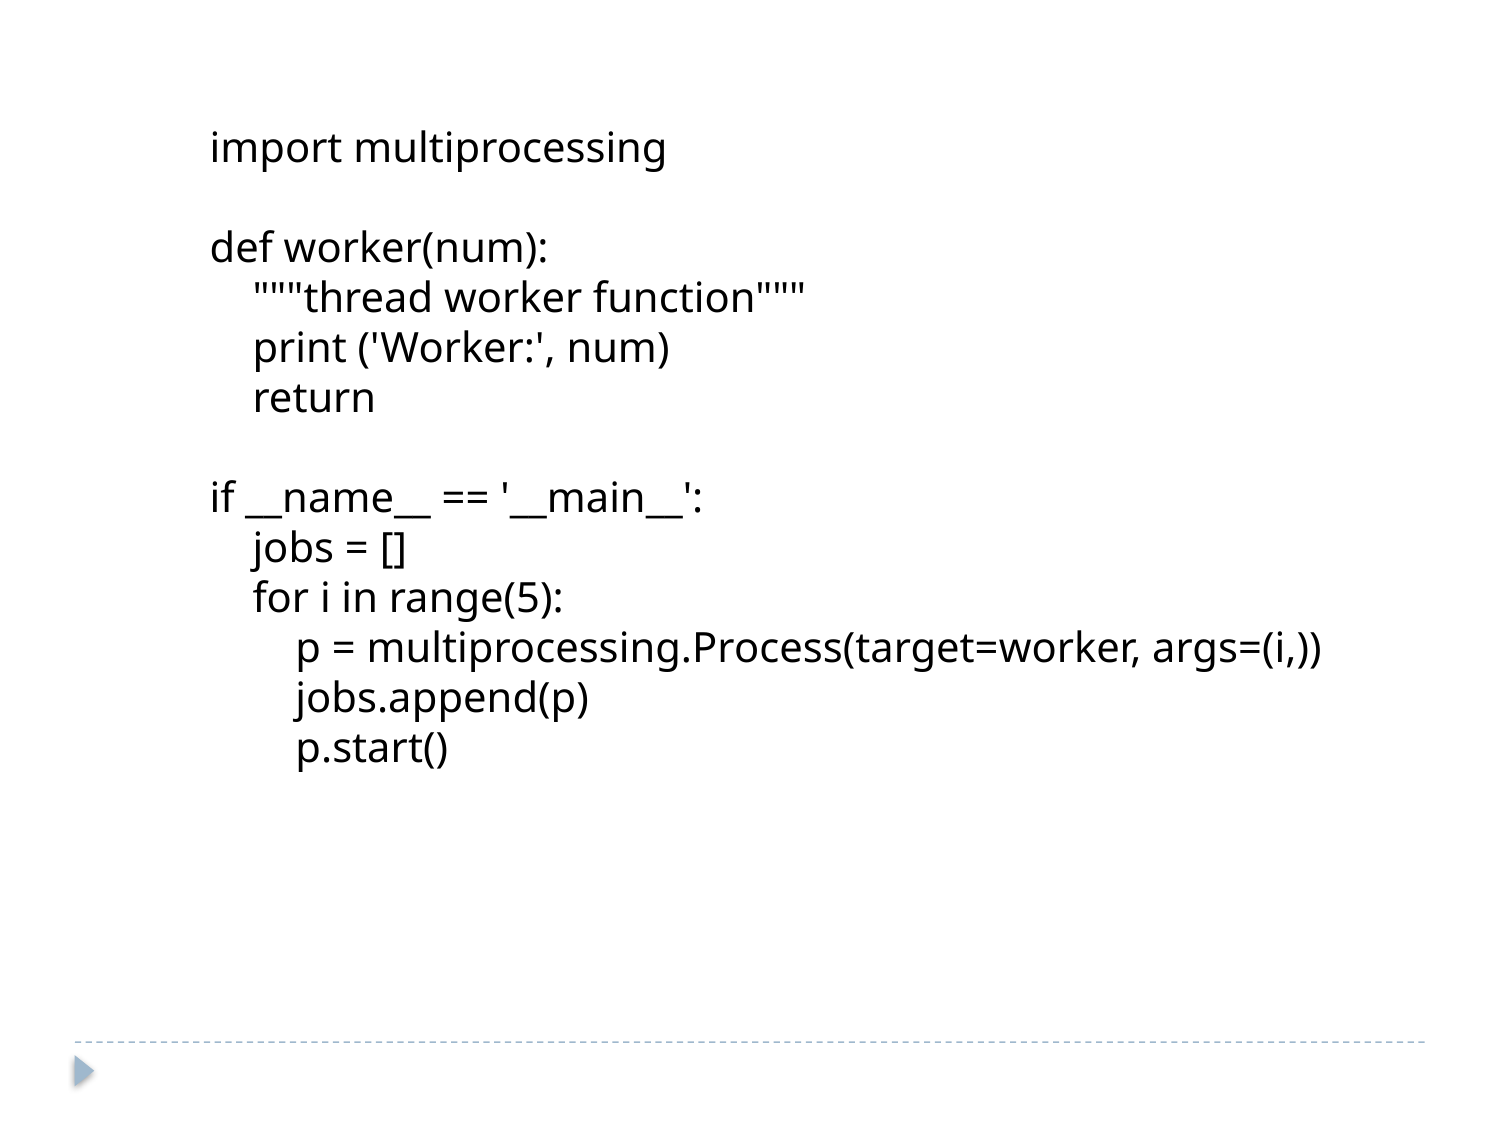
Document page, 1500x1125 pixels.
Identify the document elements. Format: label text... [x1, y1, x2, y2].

text_box import multiprocessing def worker(num): """thread worker function""" print ('Worker:', num) return if __name__ == '__main__': jobs = [] for i in range(5): p = multiprocessing.Process(target=worker, args=(i,)) jobs.append(p) p.start() [194, 113, 1353, 779]
